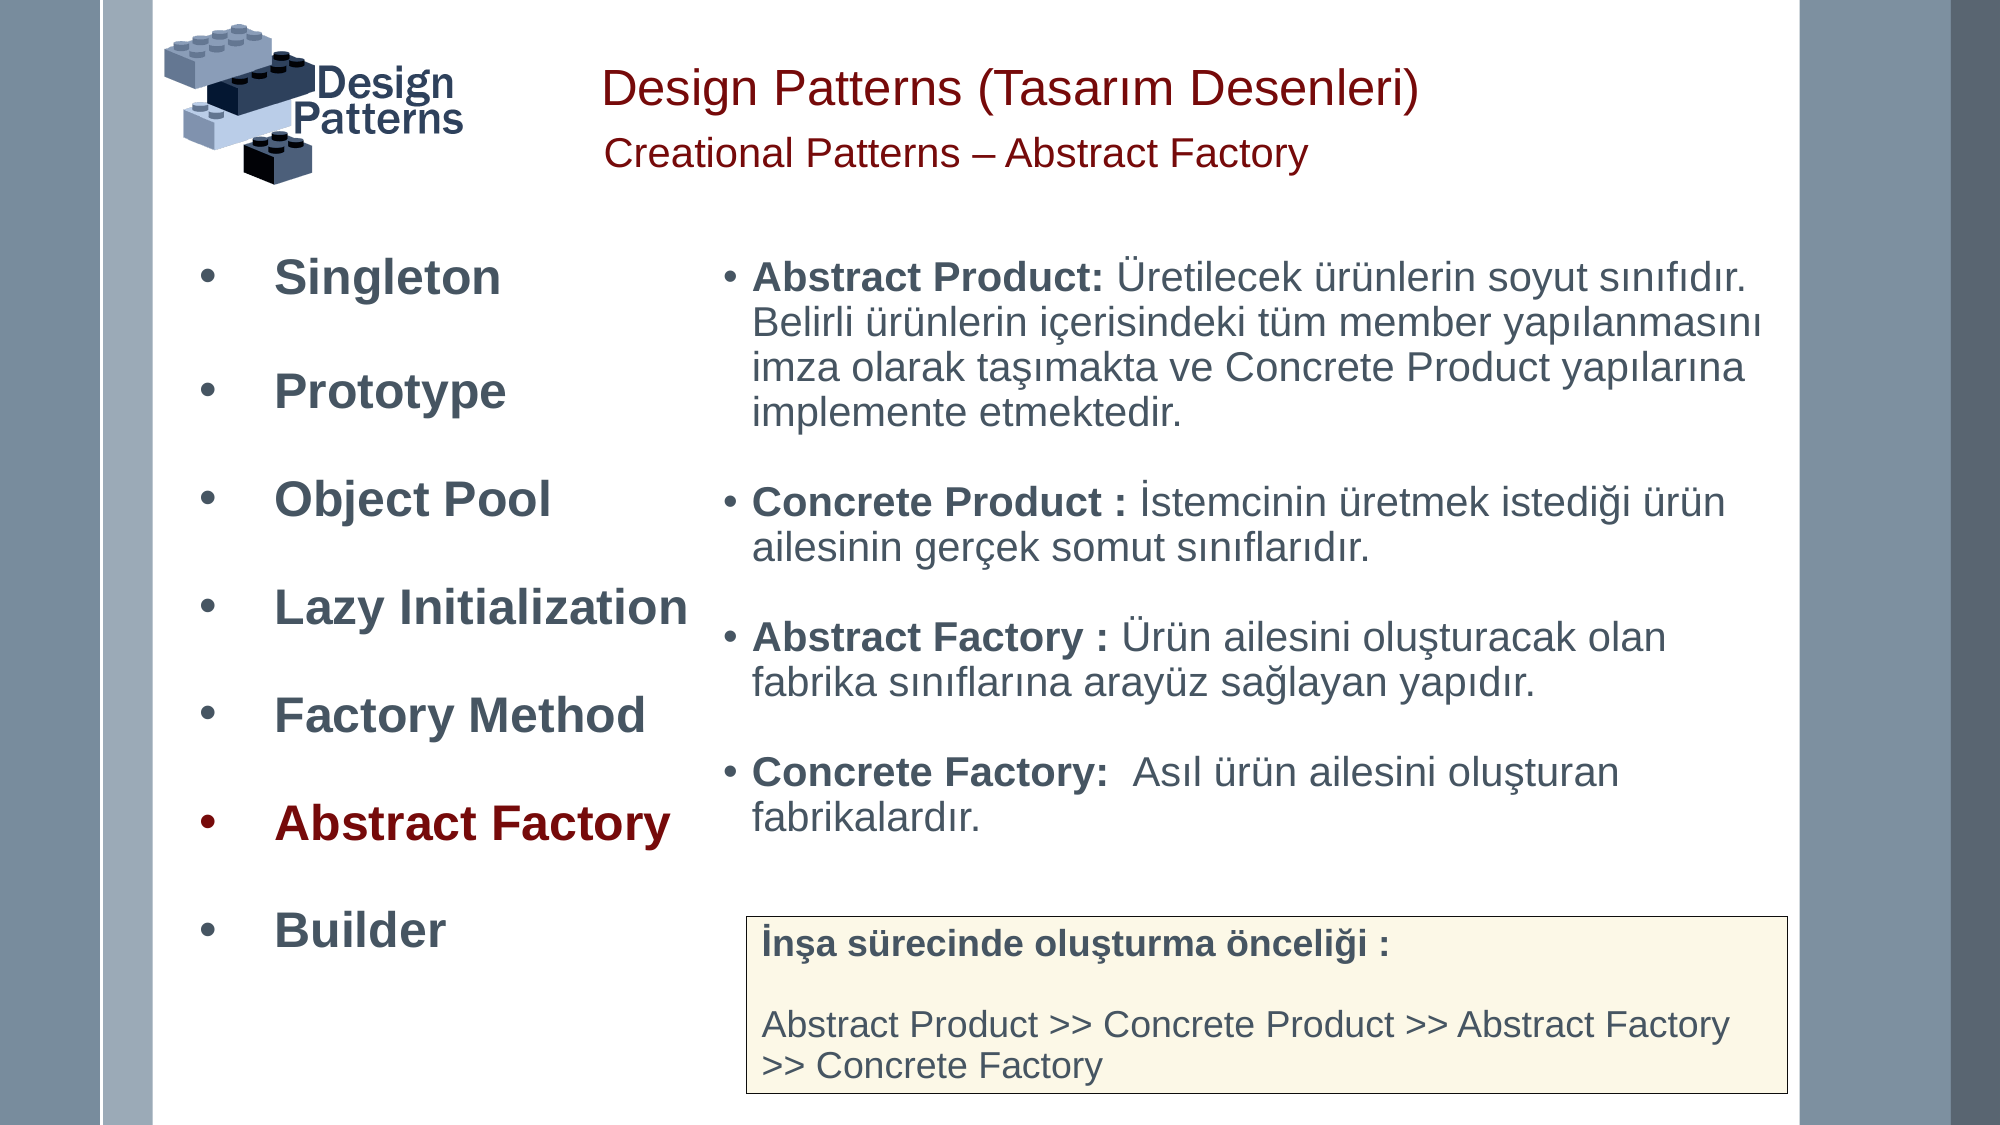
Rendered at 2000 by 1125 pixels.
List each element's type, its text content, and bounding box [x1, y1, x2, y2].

text_box İnşa sürecinde oluşturma önceliği : Abstract Product >> Concrete Product >> Abstract Factory >> Concrete Factory [746, 916, 1788, 1094]
text_box Abstract Product: Üretilecek ürünlerin soyut sınıfıdır. Belirli ürünlerin içerisindeki tüm member yapılanmasını imza olarak taşımakta ve Concrete Product yapılarına implemente etmektedir. Concrete Product : İstemcinin üretmek istediği ürün ailesinin gerçek somut sınıflarıdır. Abstract Factory : Ürün ailesini oluşturacak olan fabrika sınıflarına arayüz sağlayan yapıdır. Concrete Factory: Asıl ürün ailesini oluşturan fabrikalardır. [708, 248, 1795, 882]
text_box Singleton Prototype Object Pool Lazy Initialization Factory Method Abstract Factory Builder [184, 243, 705, 1068]
text_box Design Patterns (Tasarım Desenleri) [586, 54, 1555, 125]
picture [161, 24, 465, 185]
text_box [160, 219, 1788, 1125]
text_box Creational Patterns – Abstract Factory [588, 124, 1473, 187]
